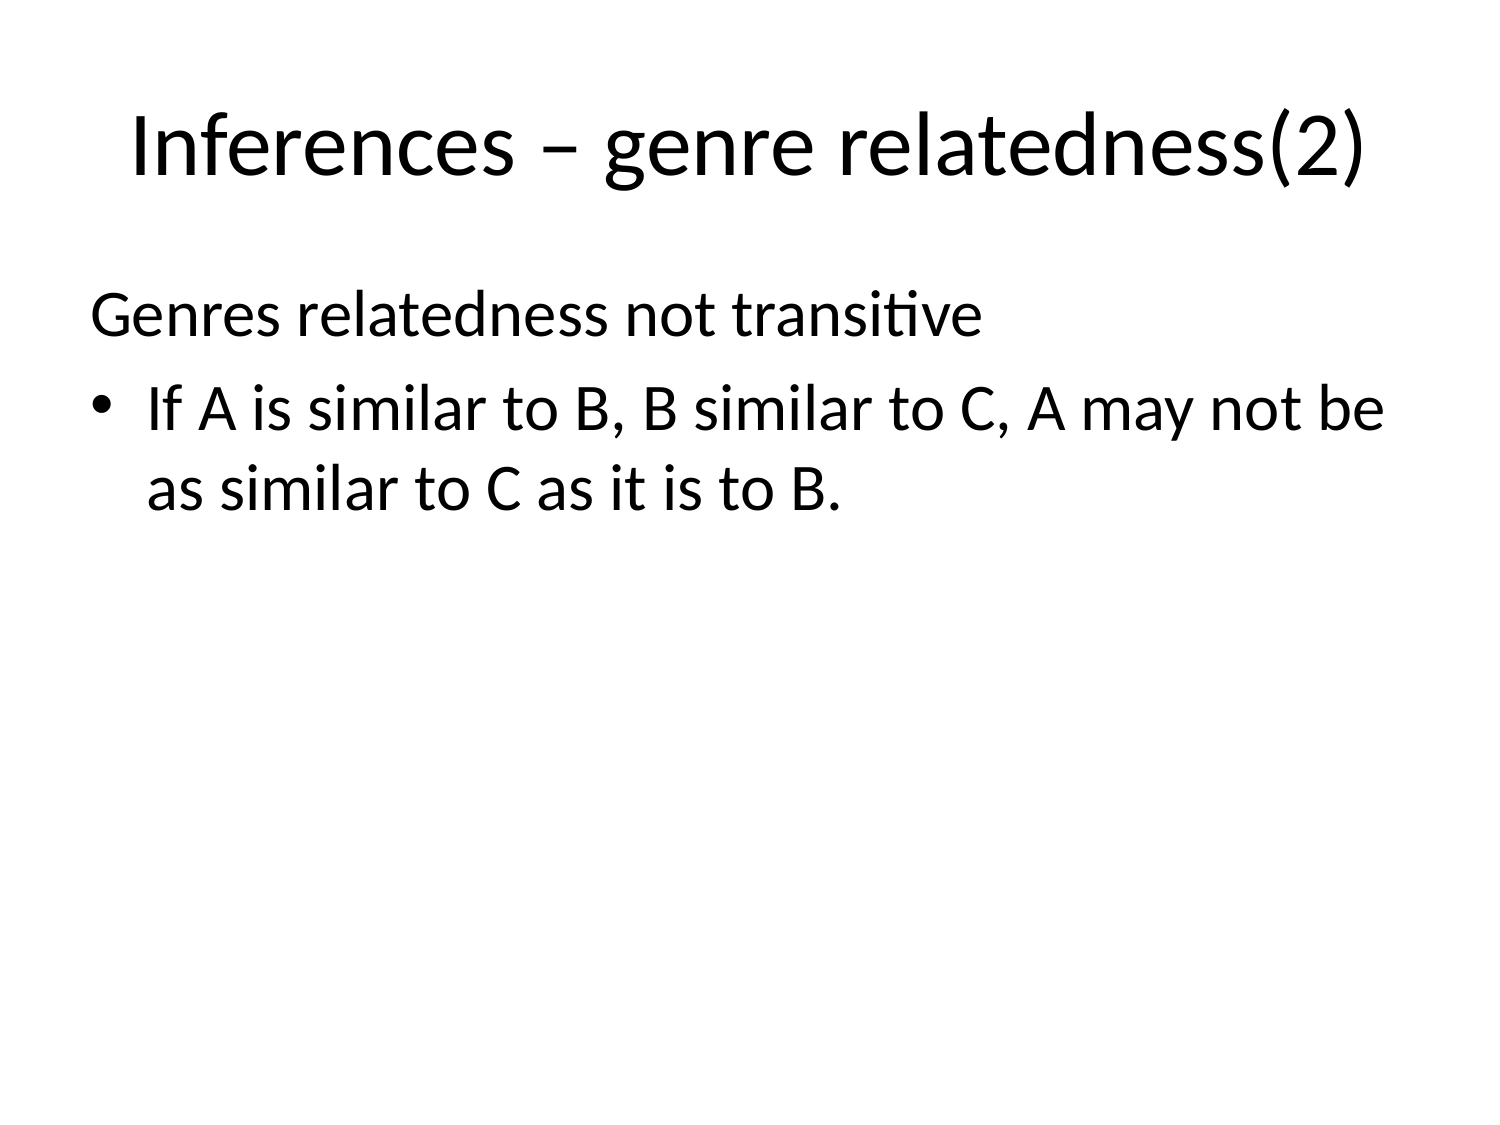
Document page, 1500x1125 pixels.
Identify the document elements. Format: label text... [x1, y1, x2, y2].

list Genres relatedness not transitive If A is similar to B, B similar to C, A may not be as similar to C as it is to B. [75, 262, 1425, 1005]
title Inferences – genre relatedness(2) [75, 45, 1425, 233]
